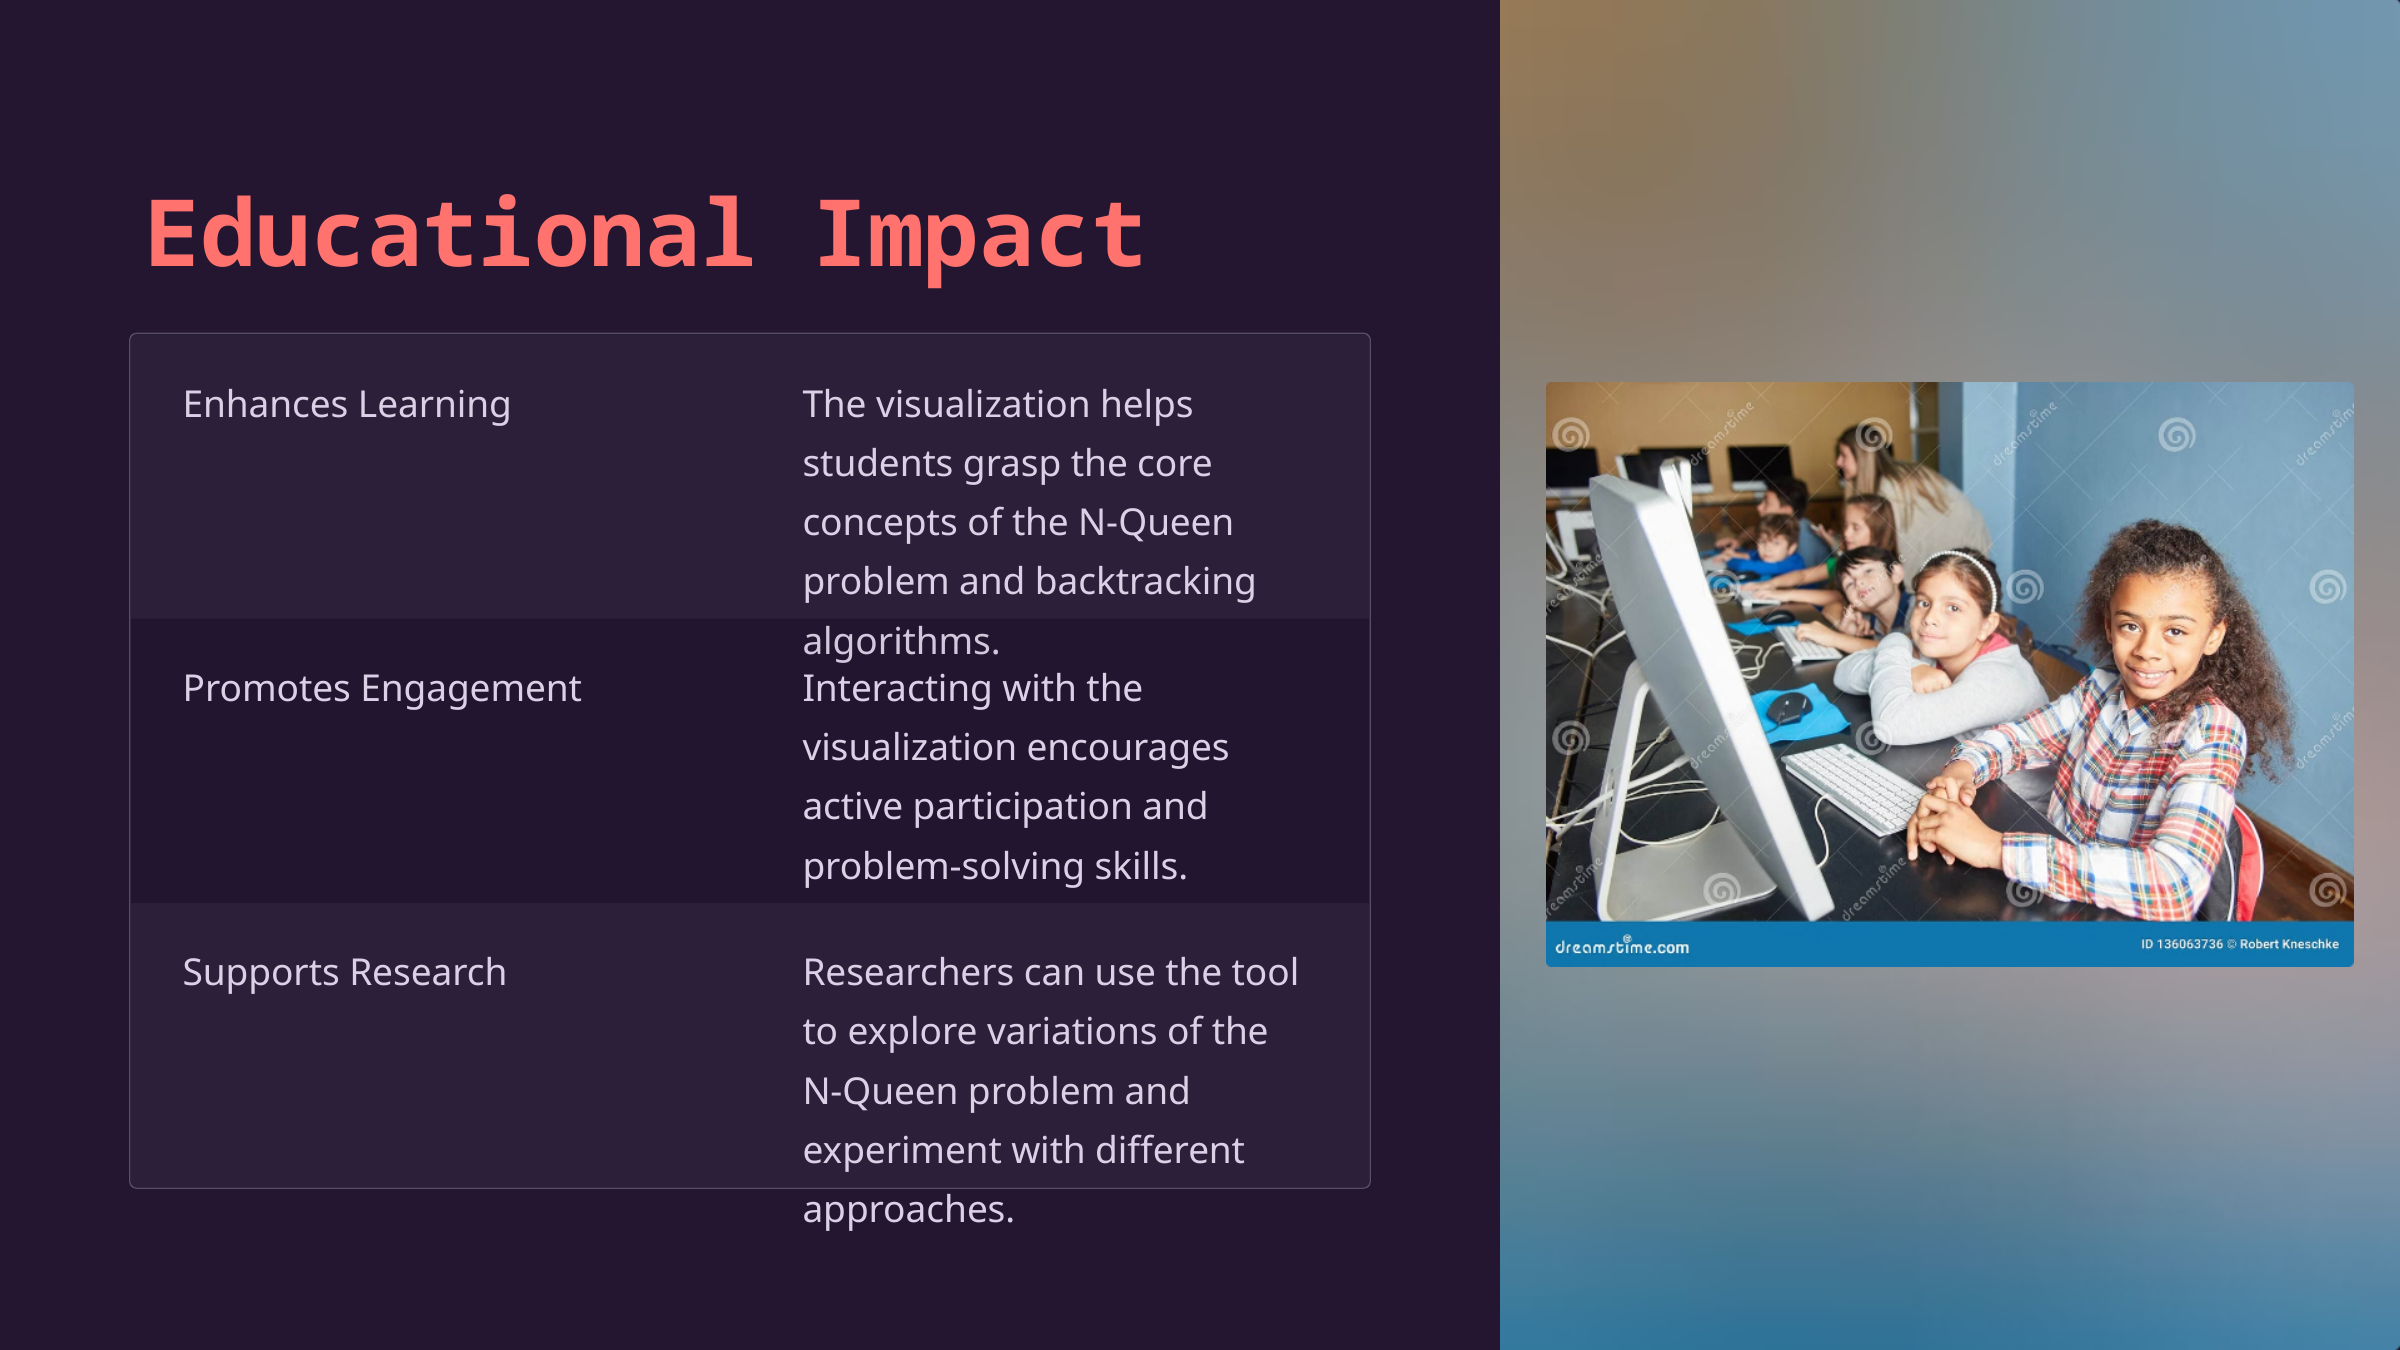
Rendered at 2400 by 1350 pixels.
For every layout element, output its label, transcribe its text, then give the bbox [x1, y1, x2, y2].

text_box [130, 334, 1369, 618]
text_box Educational Impact [129, 161, 1057, 278]
text_box [130, 902, 1369, 1187]
picture [1499, 0, 2400, 1350]
text_box Promotes Engagement [168, 642, 713, 702]
text_box [130, 618, 1369, 902]
text_box Interacting with the visualization encourages active participation and problem-solving skills. [787, 642, 1332, 880]
text_box Supports Research [168, 926, 713, 986]
text_box [0, 0, 1499, 1350]
text_box The visualization helps students grasp the core concepts of the N-Queen problem and backtracking algorithms. [787, 357, 1332, 596]
text_box Researchers can use the tool to explore variations of the N-Queen problem and experiment with different approaches. [787, 926, 1332, 1164]
text_box Enhances Learning [168, 357, 713, 418]
